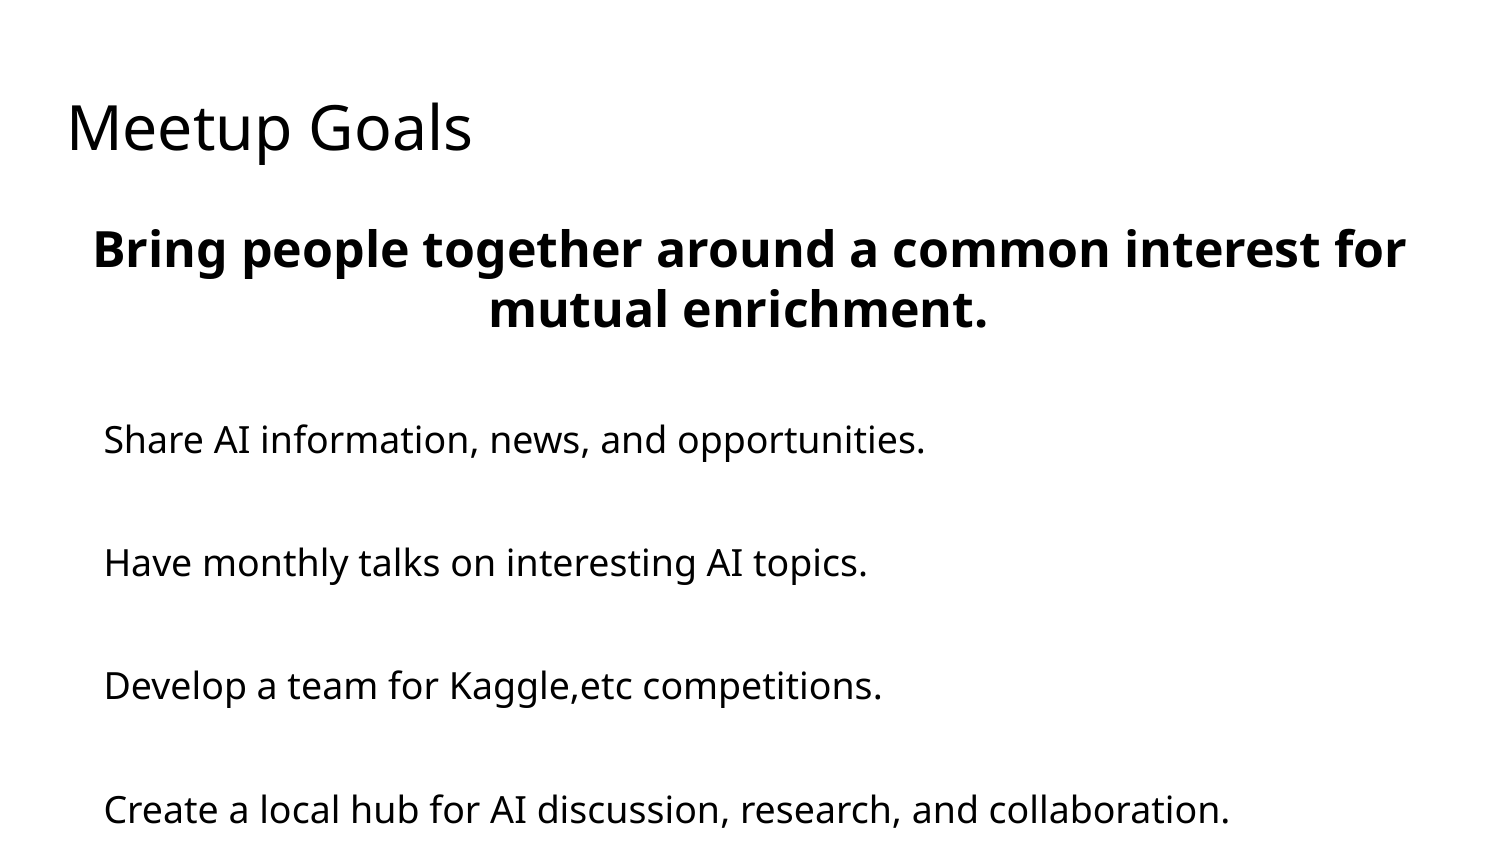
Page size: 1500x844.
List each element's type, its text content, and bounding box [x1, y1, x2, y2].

list Bring people together around a common interest for mutual enrichment. Share AI information, news, and opportunities. Have monthly talks on interesting AI topics. Develop a team for Kaggle,etc competitions. Create a local hub for AI discussion, research, and collaboration. Create a pool of computational resources for research. [51, 202, 1449, 750]
title Meetup Goals [51, 72, 1449, 167]
